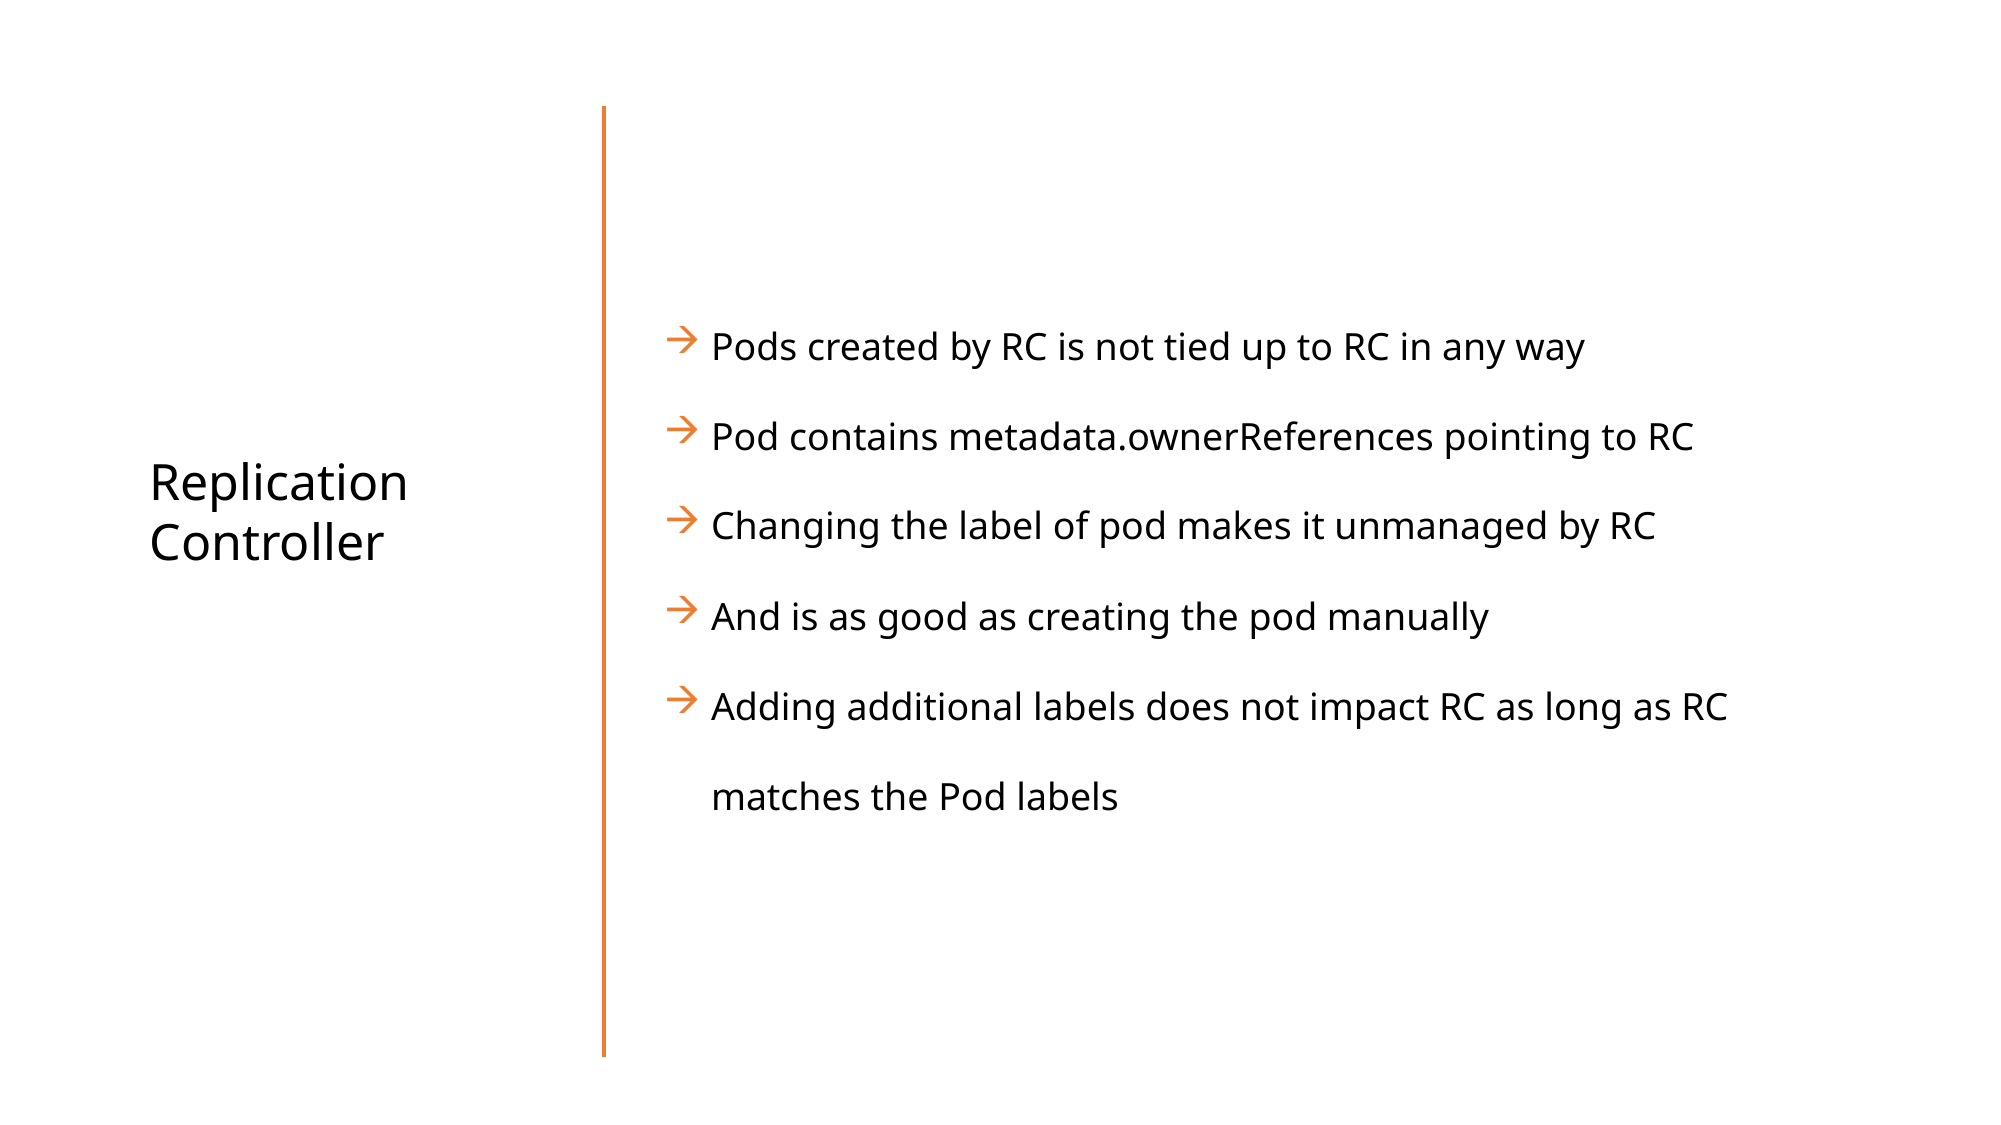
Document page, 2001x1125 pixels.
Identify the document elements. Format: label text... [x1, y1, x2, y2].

text_box Pods created by RC is not tied up to RC in any way Pod contains metadata.ownerReferences pointing to RC Changing the label of pod makes it unmanaged by RC And is as good as creating the pod manually Adding additional labels does not impact RC as long as RC matches the Pod labels [649, 270, 1809, 825]
text_box Replication Controller [134, 443, 559, 578]
